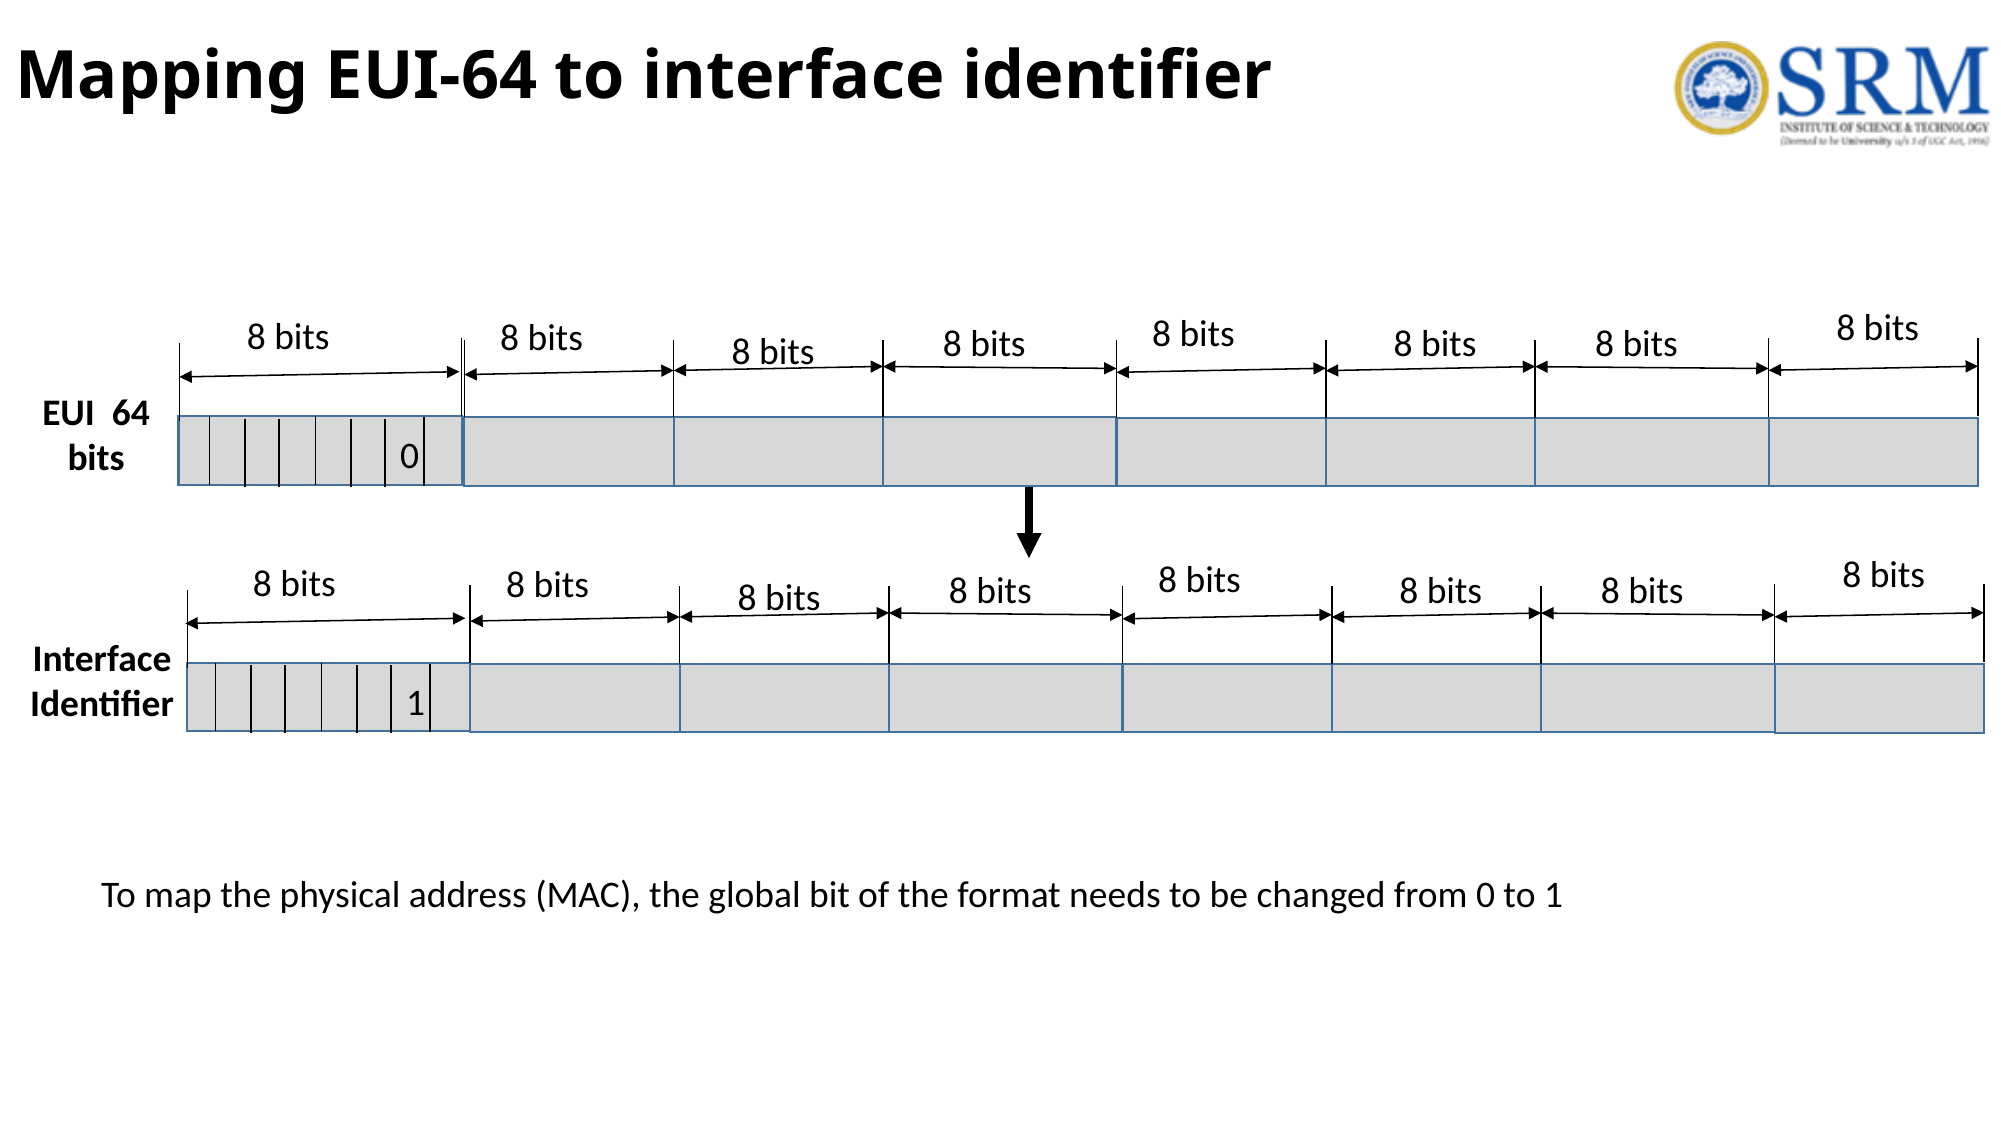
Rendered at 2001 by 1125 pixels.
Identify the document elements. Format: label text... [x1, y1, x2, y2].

text_box [1, 189, 2000, 1125]
picture [1662, 0, 1999, 190]
text_box To map the physical address (MAC), the global bit of the format needs to be changed from 0 to 1 [86, 862, 1978, 923]
title Mapping EUI-64 to interface identifier [0, 0, 1658, 155]
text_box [1, 295, 1979, 488]
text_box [7, 541, 1985, 734]
